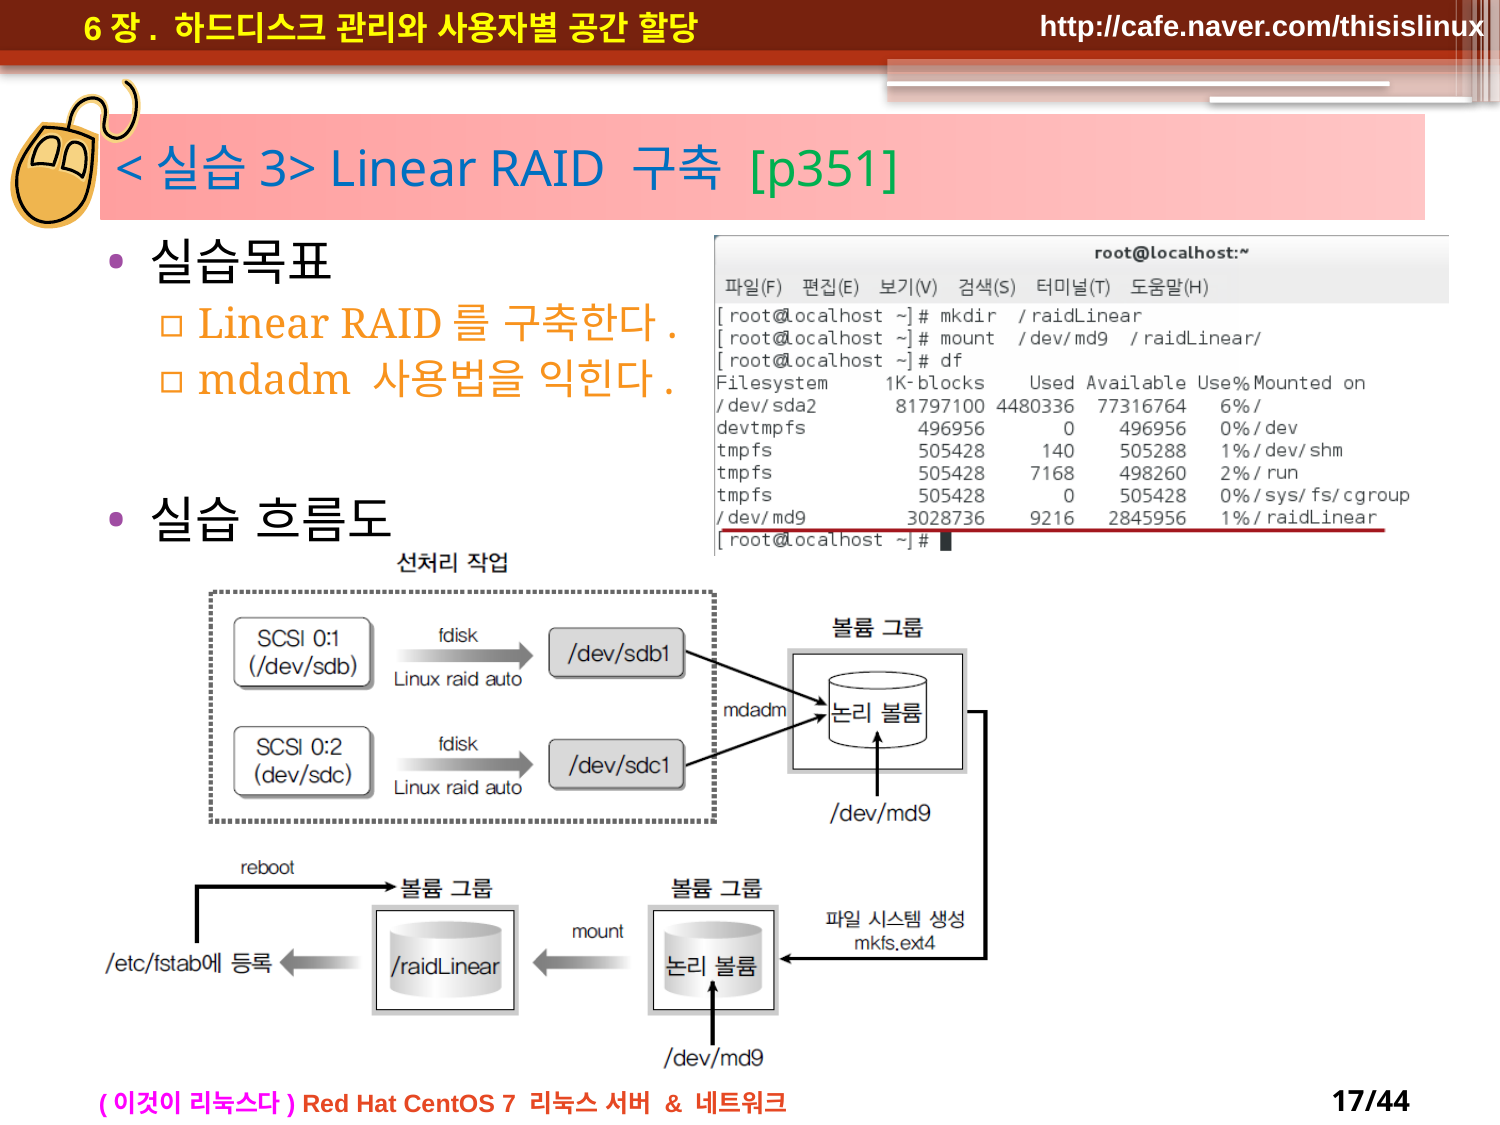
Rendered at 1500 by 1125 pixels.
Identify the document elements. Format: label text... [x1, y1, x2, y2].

list 실습목표 Linear RAID를 구축한다. mdadm 사용법을 익힌다. 실습 흐름도 [75, 222, 1425, 1067]
picture [99, 235, 1449, 1074]
picture [8, 77, 142, 232]
text_box <실습3> Linear RAID 구축 [p351] [148, 114, 1425, 220]
